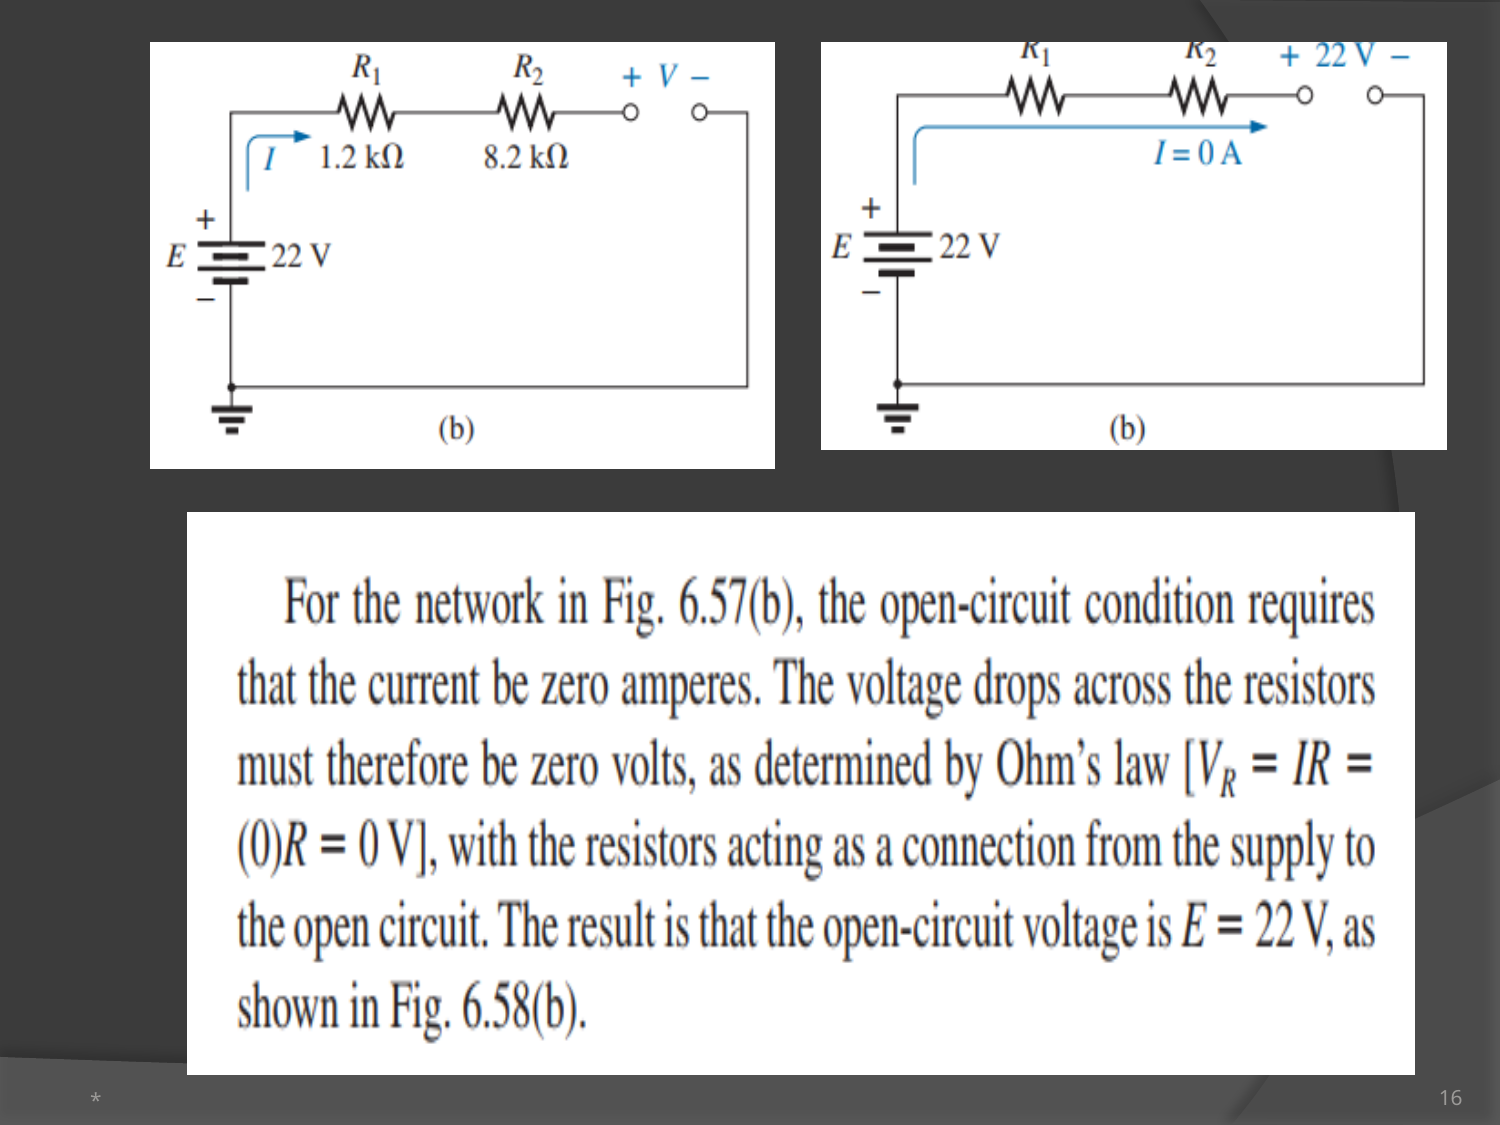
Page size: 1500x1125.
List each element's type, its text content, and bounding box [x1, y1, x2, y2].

picture [821, 42, 1447, 451]
picture [149, 42, 776, 469]
text_box * [75, 1053, 425, 1114]
text_box 16 [1337, 1053, 1463, 1114]
picture [187, 512, 1415, 1076]
